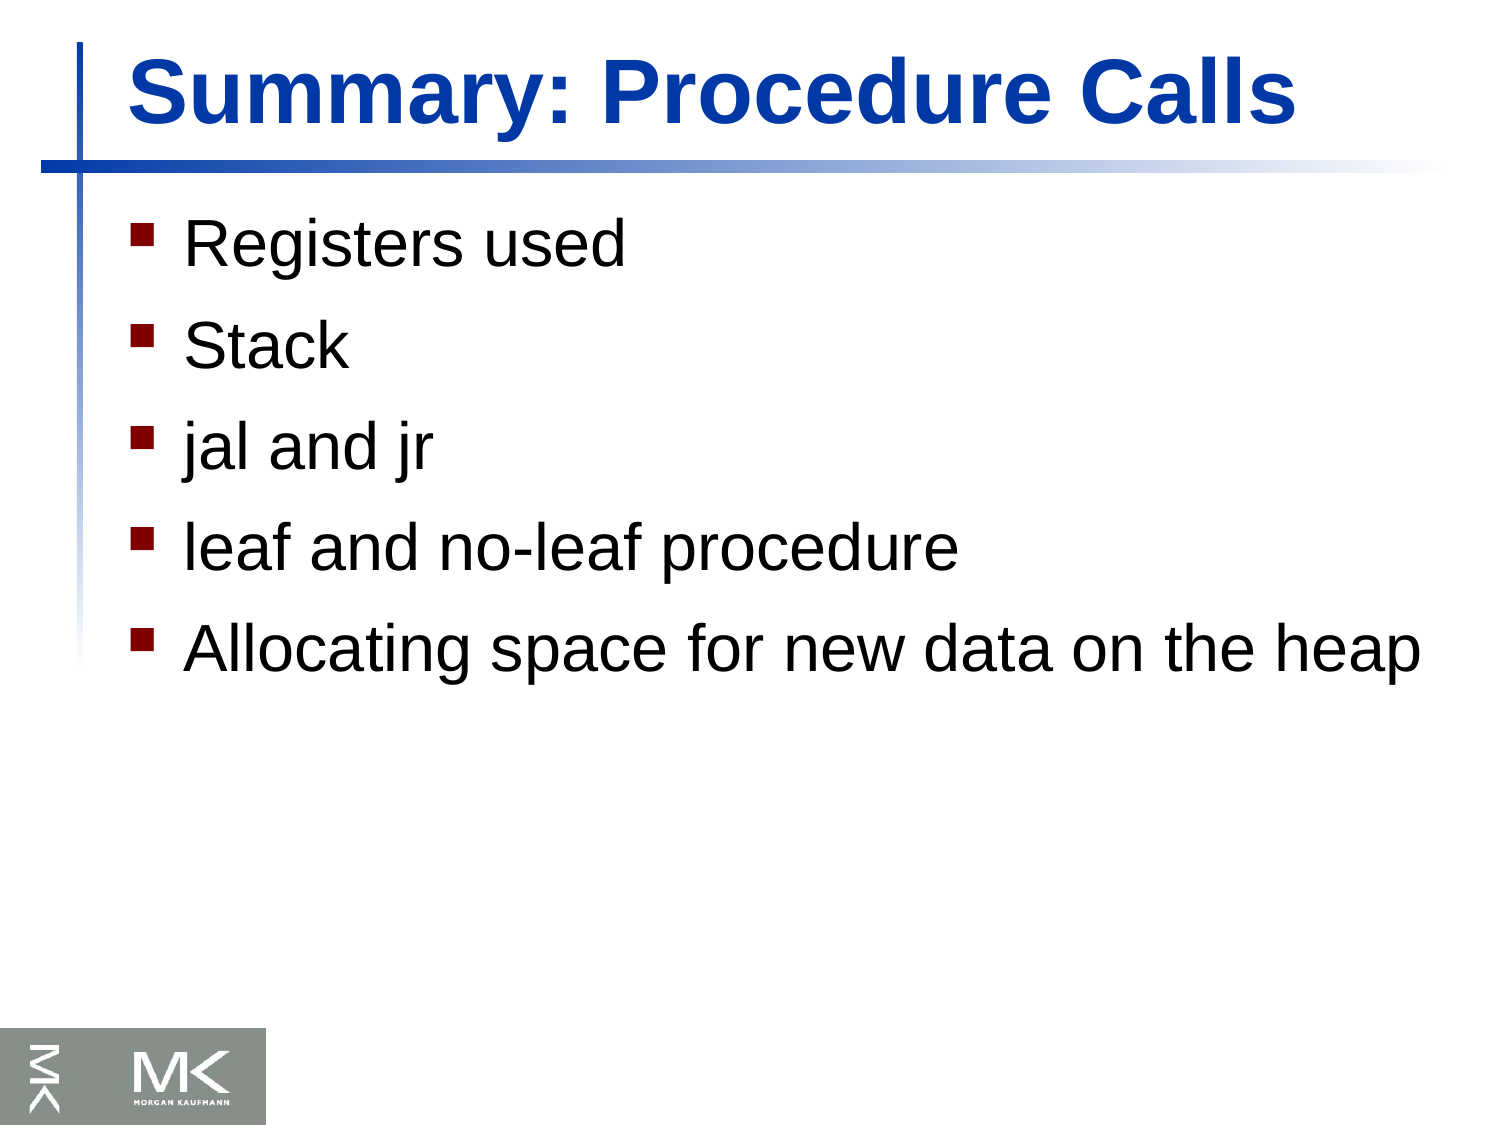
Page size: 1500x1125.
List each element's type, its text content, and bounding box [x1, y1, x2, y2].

list Registers used Stack jal and jr leaf and no-leaf procedure Allocating space for new data on the heap [112, 184, 1469, 1024]
picture [0, 1028, 266, 1125]
title Summary: Procedure Calls [112, 23, 1468, 149]
